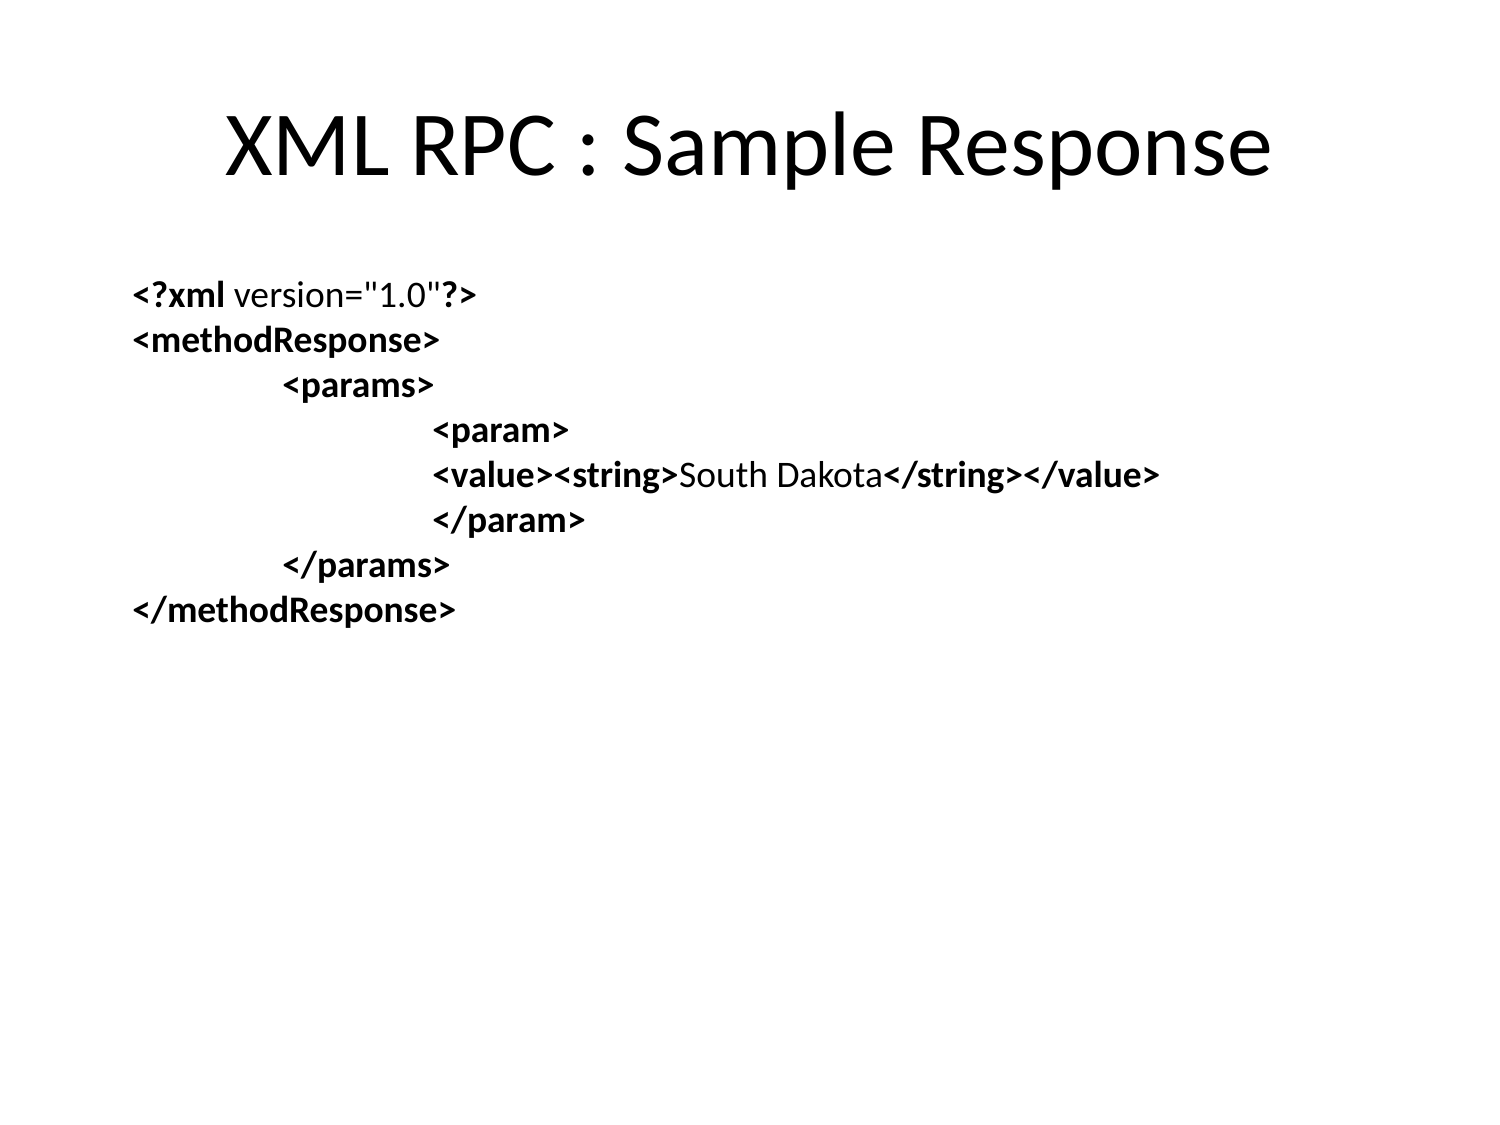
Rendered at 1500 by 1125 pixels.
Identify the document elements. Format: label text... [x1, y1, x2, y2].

text_box <?xml version="1.0"?> <methodResponse> <params> <param> <value><string>South Dakota</string></value> </param> </params> </methodResponse> [117, 262, 1185, 638]
title XML RPC : Sample Response [75, 45, 1425, 233]
